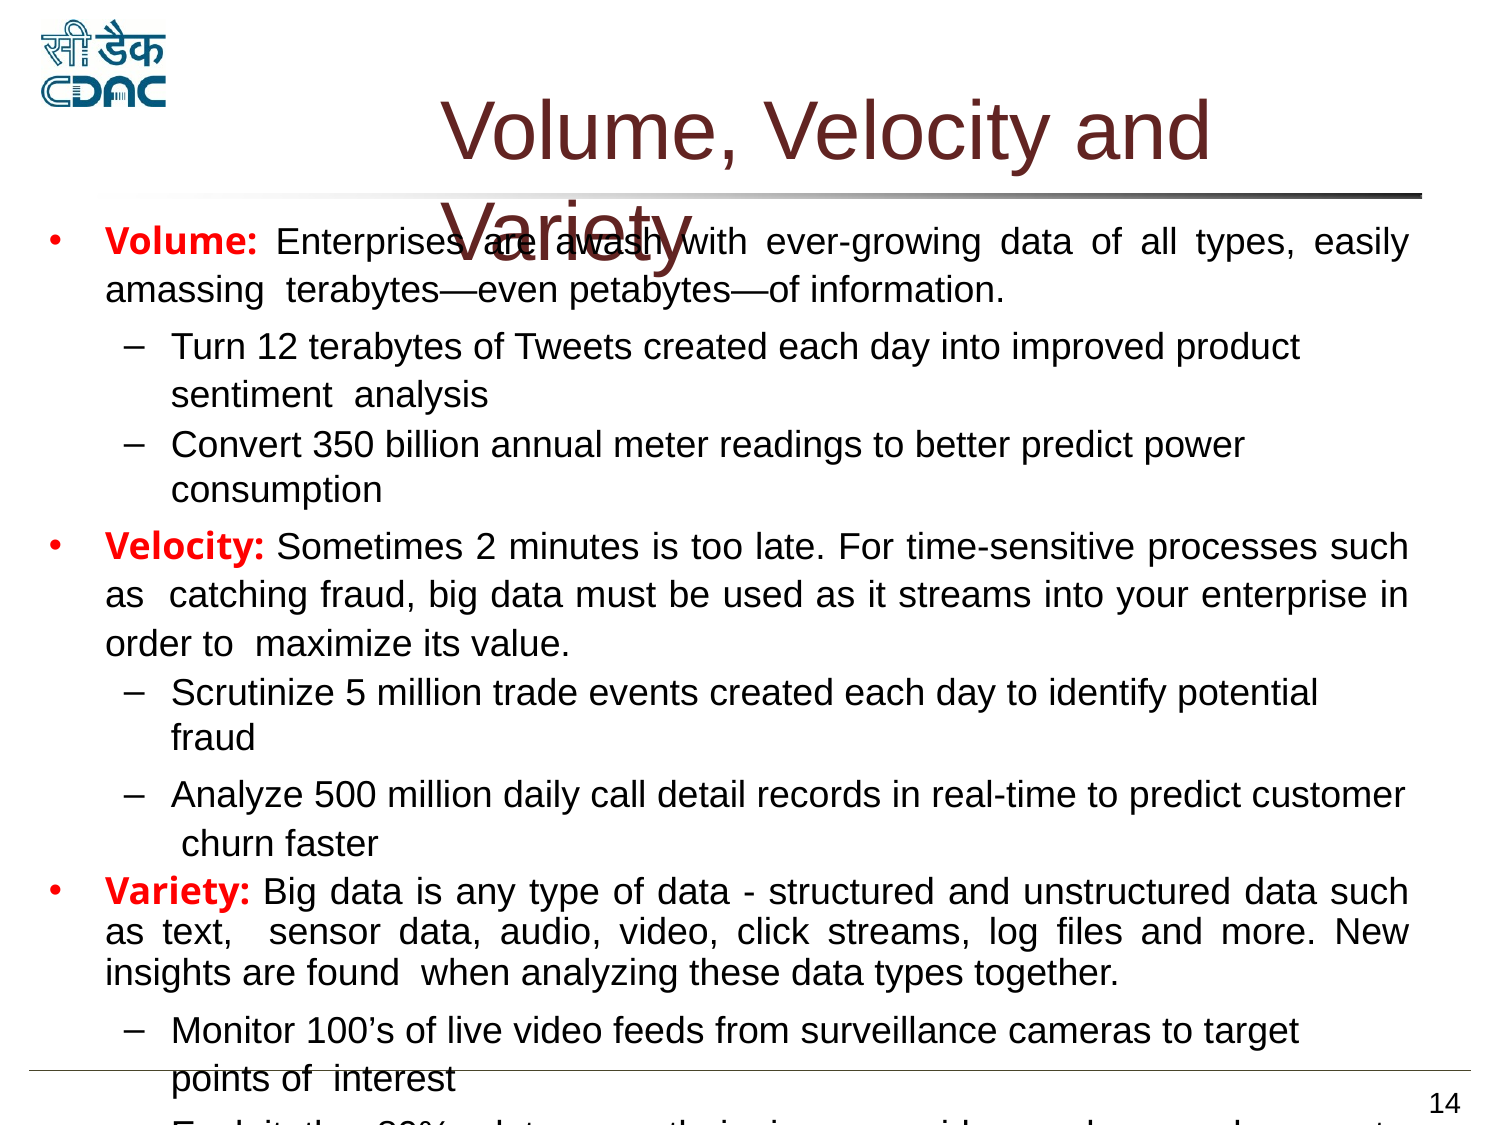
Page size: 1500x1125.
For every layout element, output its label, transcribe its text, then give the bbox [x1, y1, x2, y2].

text_box Volume: Enterprises are awash with ever-growing data of all types, easily amassing terabytes—even petabytes—of information. Turn 12 terabytes of Tweets created each day into improved product sentiment analysis Convert 350 billion annual meter readings to better predict power consumption Velocity: Sometimes 2 minutes is too late. For time-sensitive processes such as catching fraud, big data must be used as it streams into your enterprise in order to maximize its value. Scrutinize 5 million trade events created each day to identify potential fraud Analyze 500 million daily call detail records in real-time to predict customer churn faster Variety: Big data is any type of data - structured and unstructured data such as text, sensor data, audio, video, click streams, log files and more. New insights are found when analyzing these data types together. Monitor 100’s of live video feeds from surveillance cameras to target points of interest Exploit the 80% data growth in images, video and documents to improve customer satisfaction [46, 206, 1411, 1017]
text_box [41, 19, 166, 107]
text_box [72, 193, 1423, 199]
text_box 14 [1424, 1077, 1490, 1115]
title Volume, Velocity and Variety [438, 74, 1411, 179]
